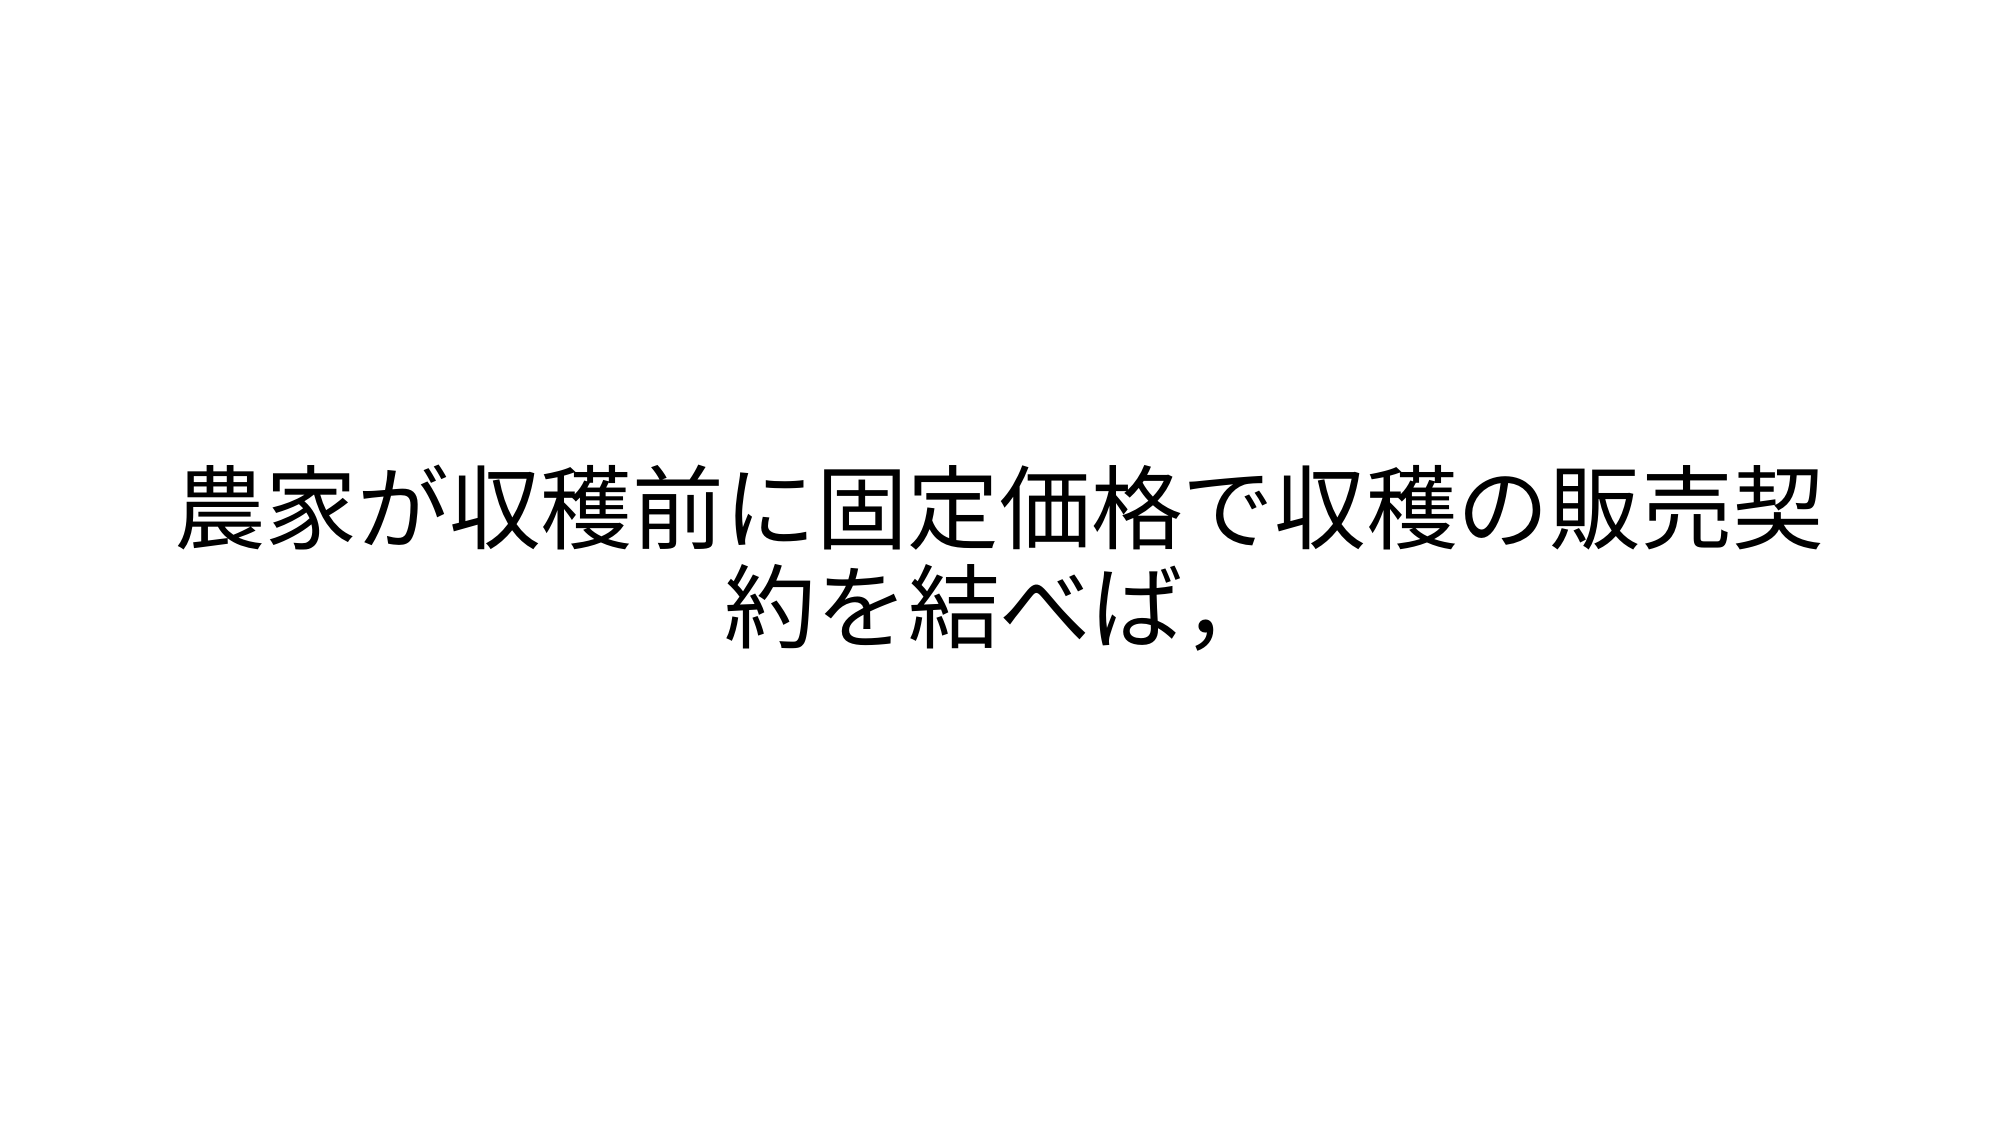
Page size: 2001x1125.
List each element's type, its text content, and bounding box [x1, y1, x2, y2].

title 農家が収穫前に固定価格で収穫の販売契約を結べば， [137, 453, 1863, 672]
